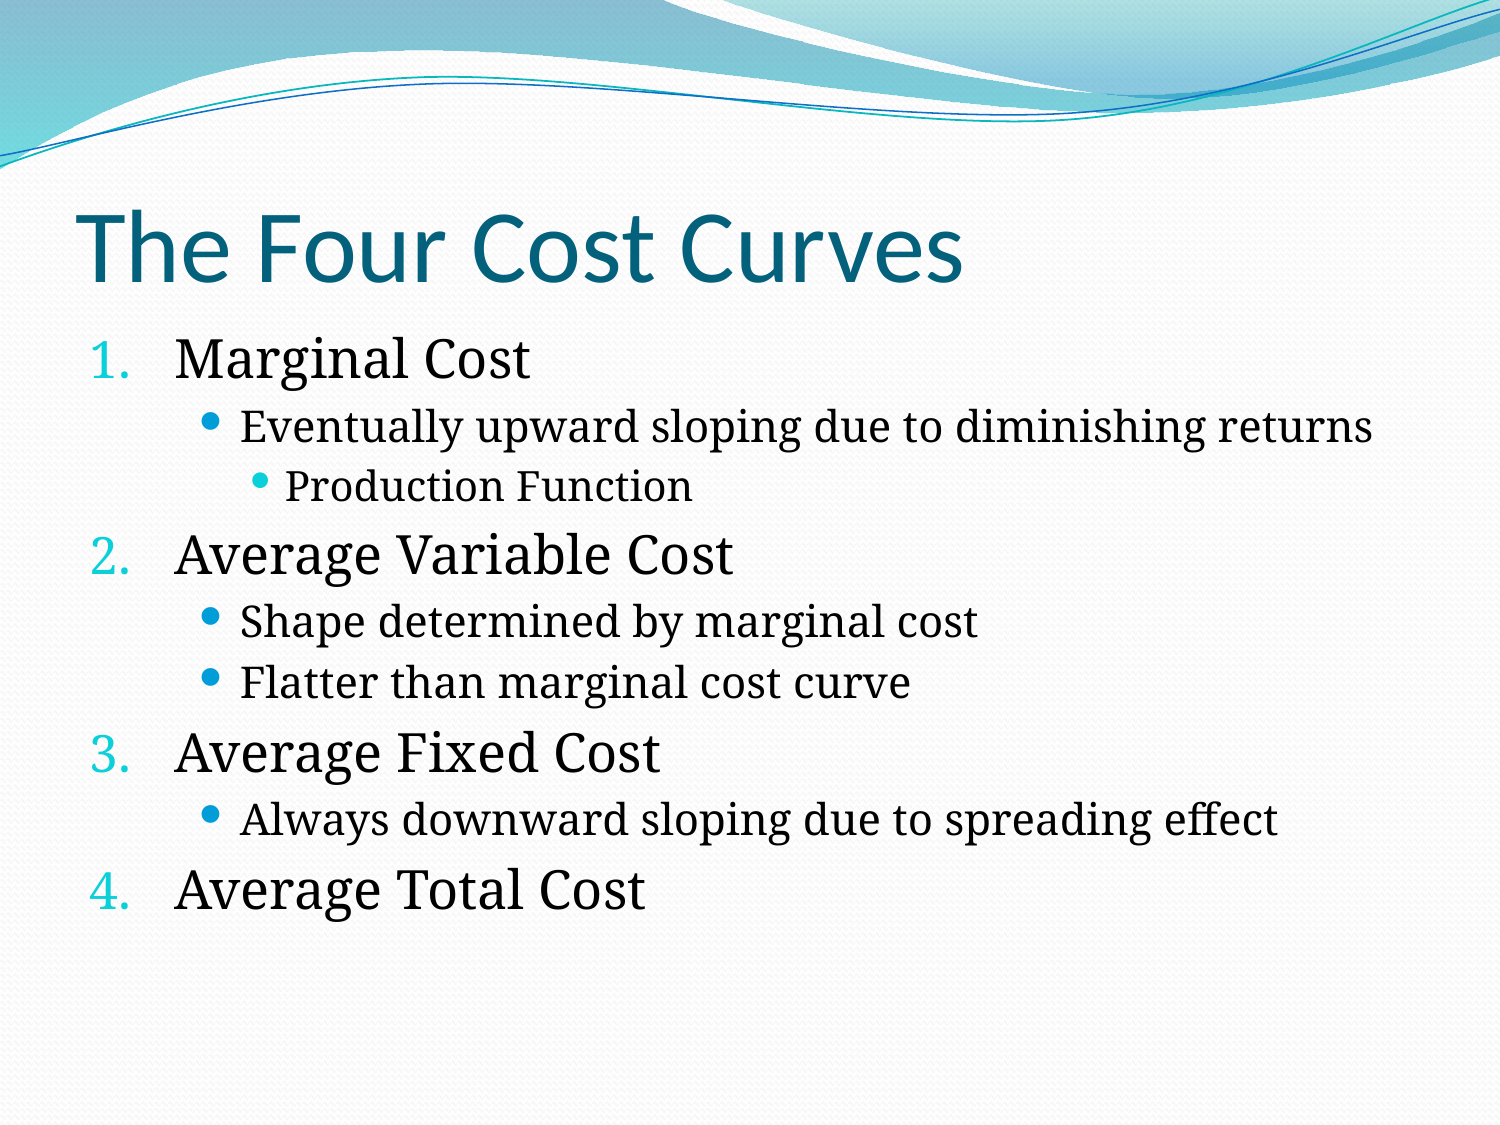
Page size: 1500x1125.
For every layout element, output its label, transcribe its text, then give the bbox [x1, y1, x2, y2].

title The Four Cost Curves [75, 115, 1425, 303]
list Marginal Cost Eventually upward sloping due to diminishing returns Production Function Average Variable Cost Shape determined by marginal cost Flatter than marginal cost curve Average Fixed Cost Always downward sloping due to spreading effect Average Total Cost [75, 317, 1425, 1038]
